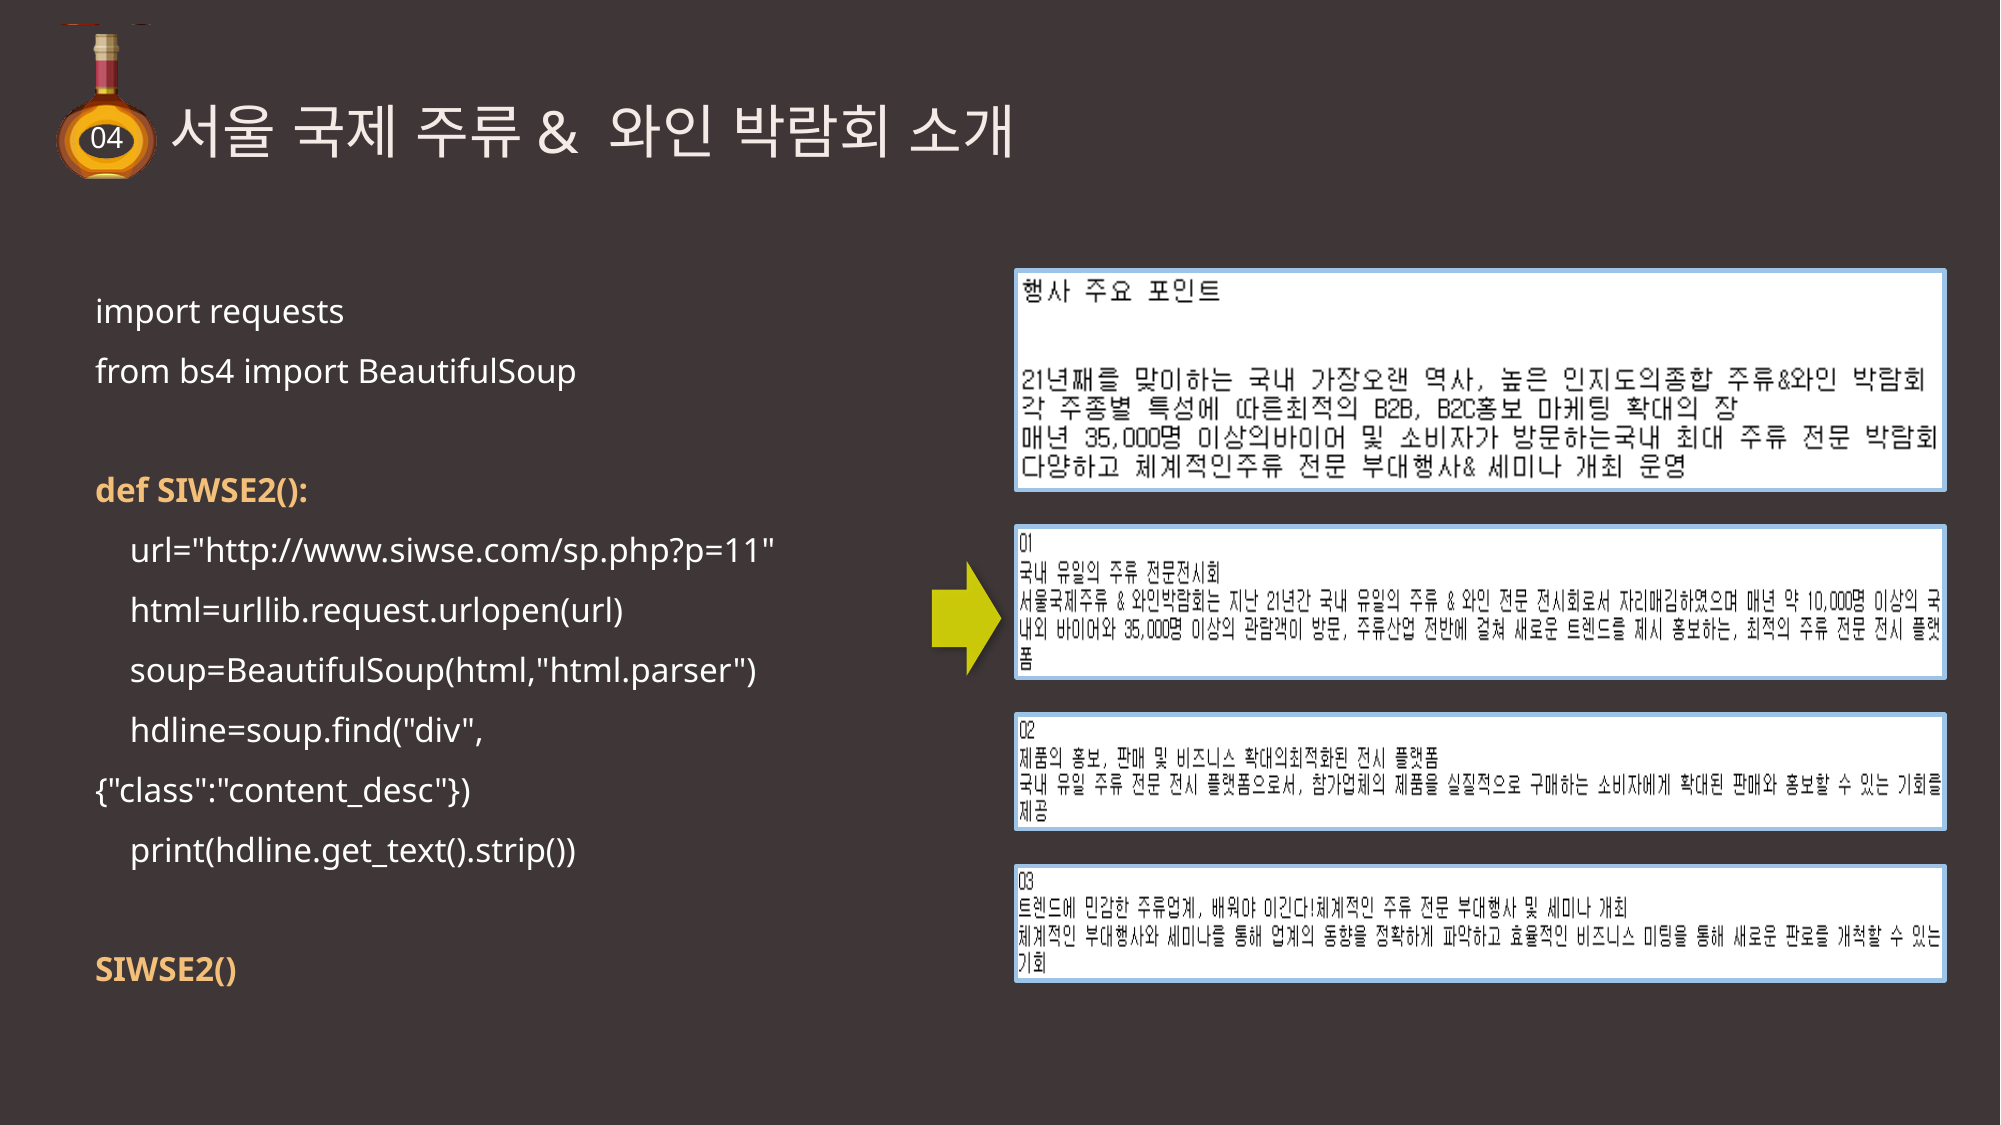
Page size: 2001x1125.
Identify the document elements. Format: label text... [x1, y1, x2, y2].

picture [1018, 716, 1943, 827]
picture [1018, 272, 1943, 488]
picture [1018, 867, 1943, 979]
text_box import requests from bs4 import BeautifulSoup def SIWSE2(): url="http://www.siwse.com/sp.php?p=11" html=urllib.request.urlopen(url) soup=BeautifulSoup(html,"html.parser") hdline=soup.find("div",{"class":"content_desc"}) print(hdline.get_text().strip()) SIWSE2() [80, 262, 872, 996]
picture [1018, 528, 1943, 676]
text_box [930, 557, 1003, 680]
picture [48, 24, 160, 186]
text_box 서울 국제 주류& 와인 박람회 소개 [160, 87, 1075, 173]
